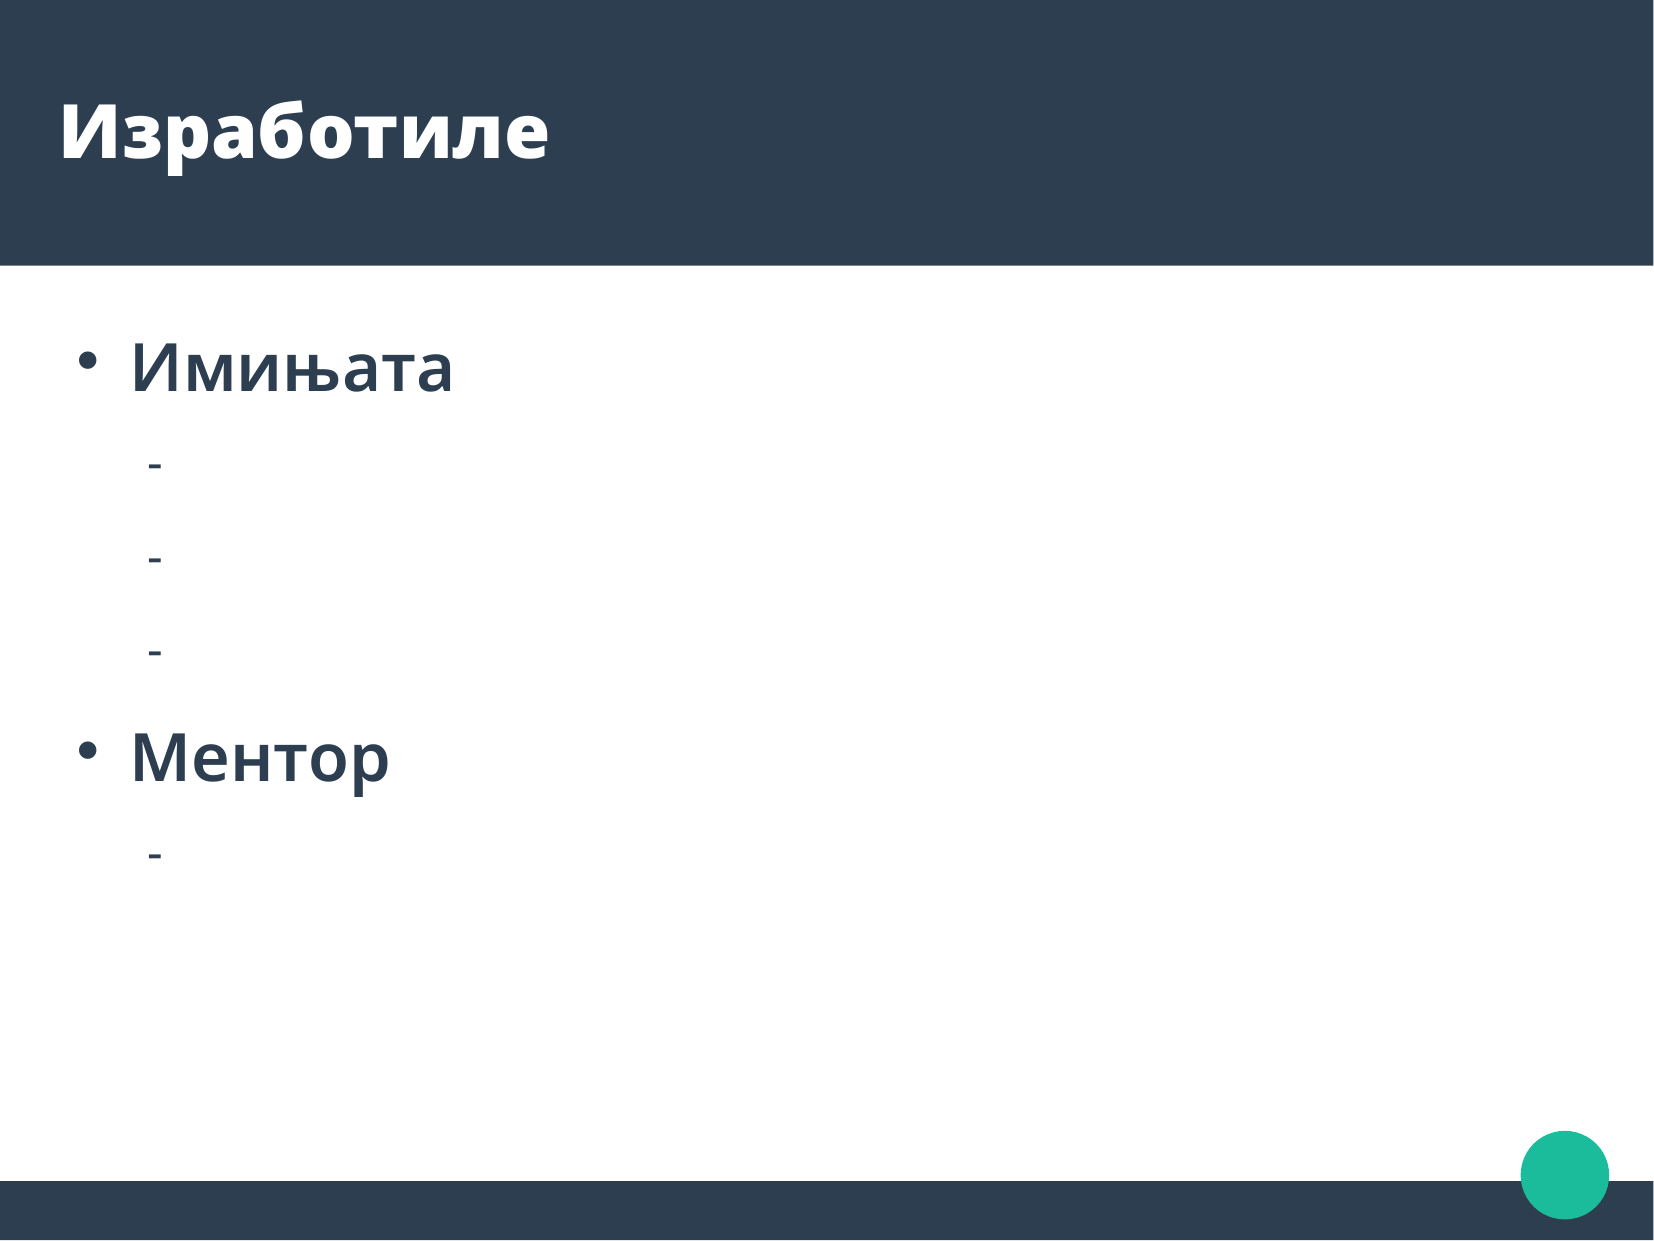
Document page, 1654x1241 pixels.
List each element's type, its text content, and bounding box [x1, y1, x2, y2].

text_box Имињата Ментор [58, 324, 1595, 1152]
text_box Изработиле [58, 49, 1595, 207]
